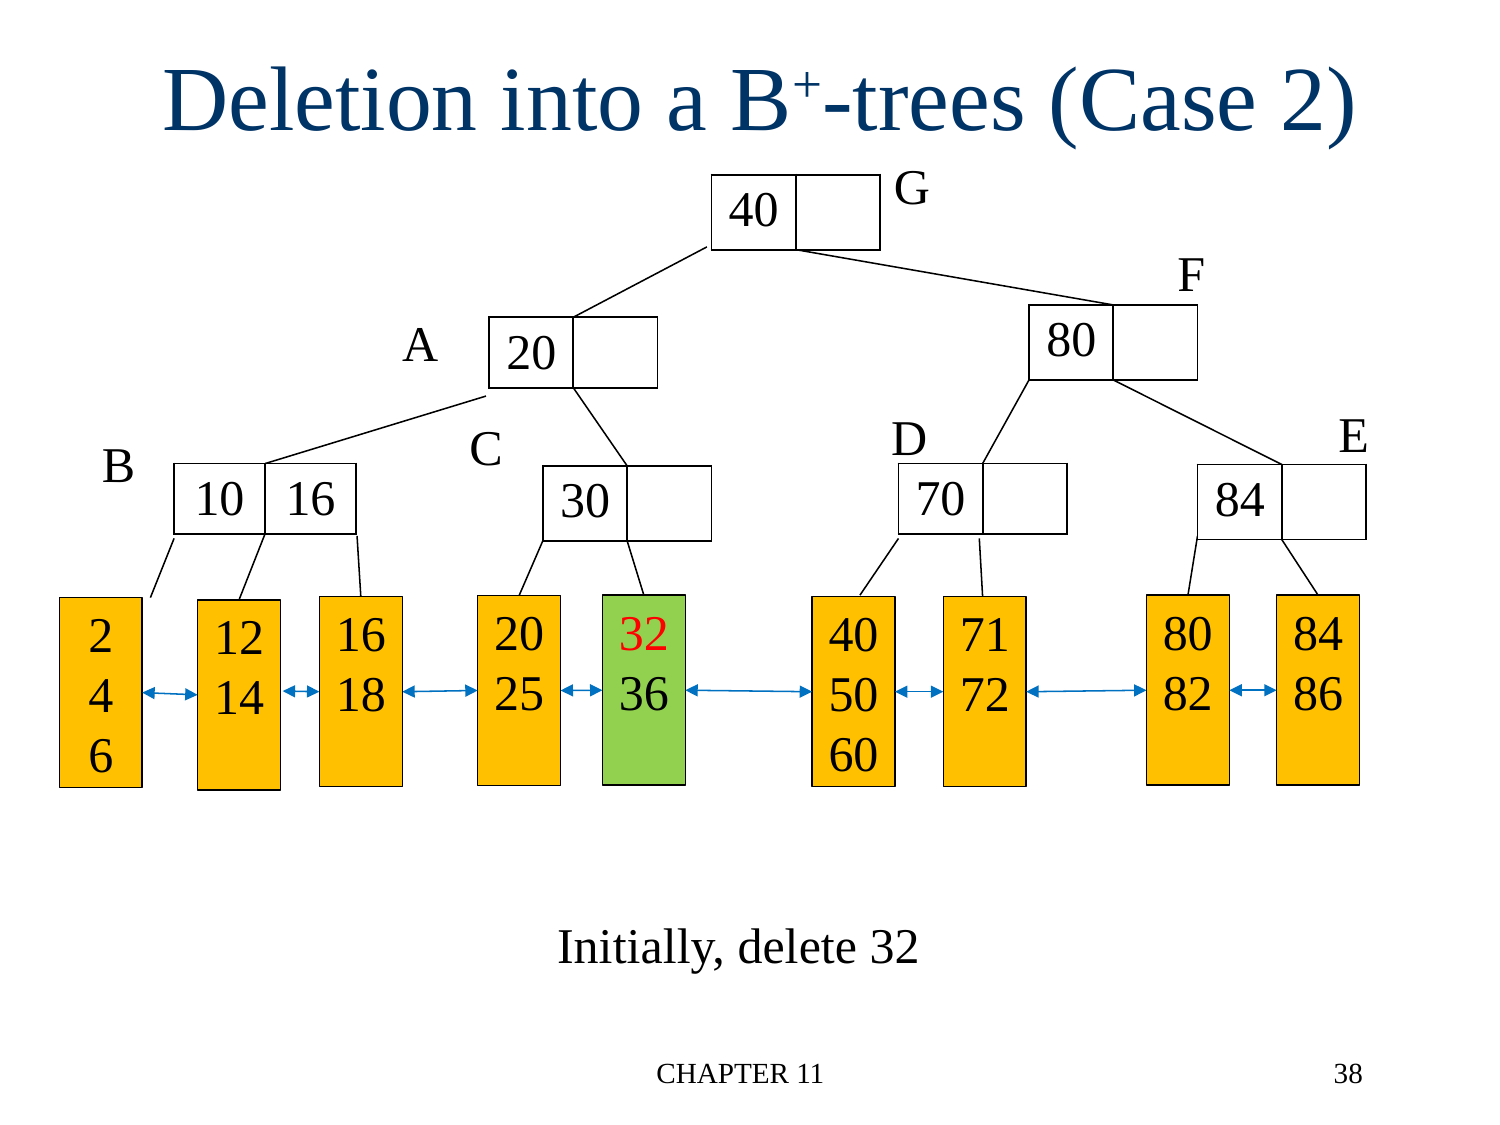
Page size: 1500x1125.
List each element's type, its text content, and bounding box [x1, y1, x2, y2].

table_header [628, 467, 711, 540]
text_box B [86, 425, 150, 501]
table_header 40 [712, 176, 795, 249]
table_header [1114, 306, 1197, 379]
text_box Initially, delete 32 [542, 906, 935, 982]
footer CHAPTER 11 [503, 1047, 979, 1123]
table_header 30 [544, 467, 626, 540]
text_box D [876, 397, 942, 473]
table_header 16 [266, 464, 355, 533]
text_box 16 18 [319, 596, 403, 787]
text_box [1113, 379, 1282, 465]
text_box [859, 538, 899, 596]
table_header 70 [899, 464, 982, 533]
text_box 32 36 [602, 595, 686, 786]
text_box 20 25 [477, 595, 561, 786]
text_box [979, 538, 983, 598]
text_box G [878, 146, 945, 222]
text_box 12 14 [197, 599, 281, 790]
table_header [984, 464, 1066, 533]
table_header [1283, 465, 1365, 539]
slide_number 38 [1065, 1047, 1379, 1123]
table_header 84 [1198, 465, 1281, 539]
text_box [1187, 535, 1198, 596]
text_box 2 4 6 [59, 597, 143, 788]
text_box 71 72 [943, 596, 1027, 787]
text_box 40 50 60 [812, 596, 896, 787]
text_box C [454, 408, 518, 484]
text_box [982, 379, 1029, 464]
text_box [239, 538, 266, 600]
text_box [150, 538, 175, 598]
text_box 84 86 [1276, 595, 1360, 786]
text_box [265, 396, 486, 464]
text_box F [1162, 234, 1220, 309]
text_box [356, 535, 361, 597]
table_header 10 [175, 464, 264, 533]
text_box 80 82 [1146, 595, 1230, 786]
table_header [574, 318, 657, 387]
text_box E [1323, 395, 1384, 470]
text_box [573, 392, 628, 466]
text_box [573, 246, 707, 318]
table_header 80 [1030, 306, 1112, 379]
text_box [1281, 539, 1319, 596]
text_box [519, 539, 544, 596]
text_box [795, 249, 1114, 305]
text_box A [387, 304, 454, 379]
table_header [797, 176, 879, 249]
table_header 20 [490, 318, 572, 387]
title Deletion into a B+-trees (Case 2) [95, 0, 1425, 188]
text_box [627, 540, 644, 596]
